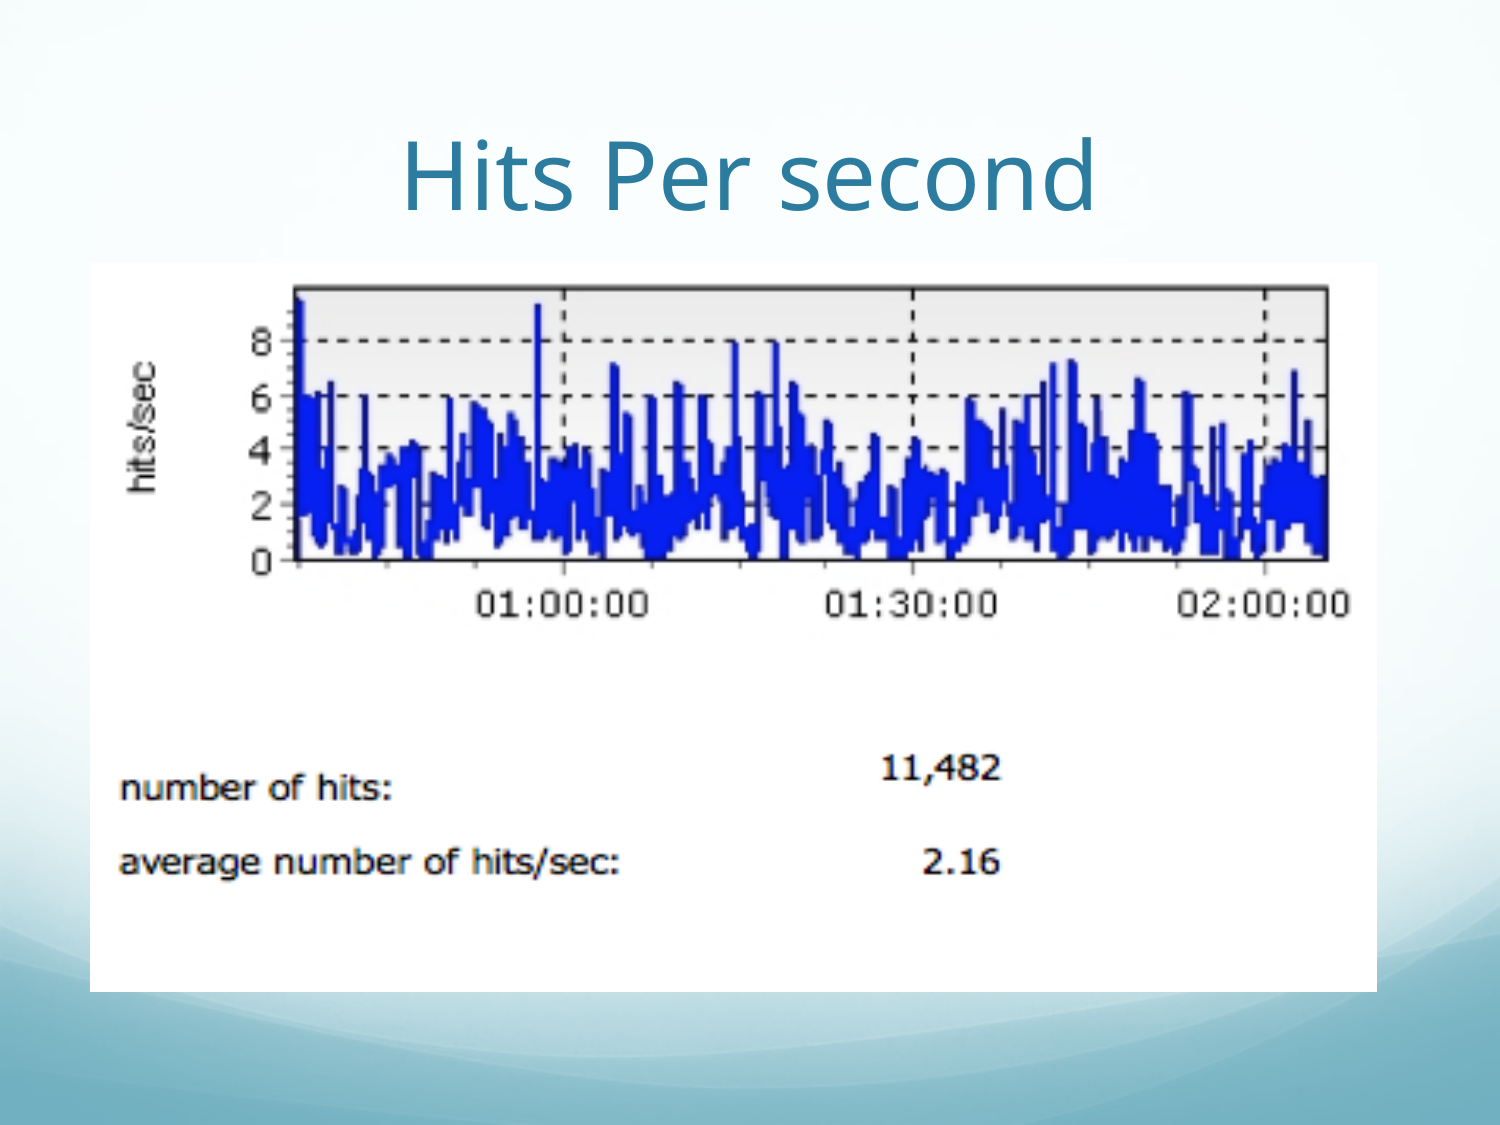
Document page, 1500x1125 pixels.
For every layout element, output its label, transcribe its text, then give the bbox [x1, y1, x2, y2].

title Hits Per second [90, 17, 1410, 237]
picture [89, 724, 1377, 992]
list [89, 148, 1377, 722]
